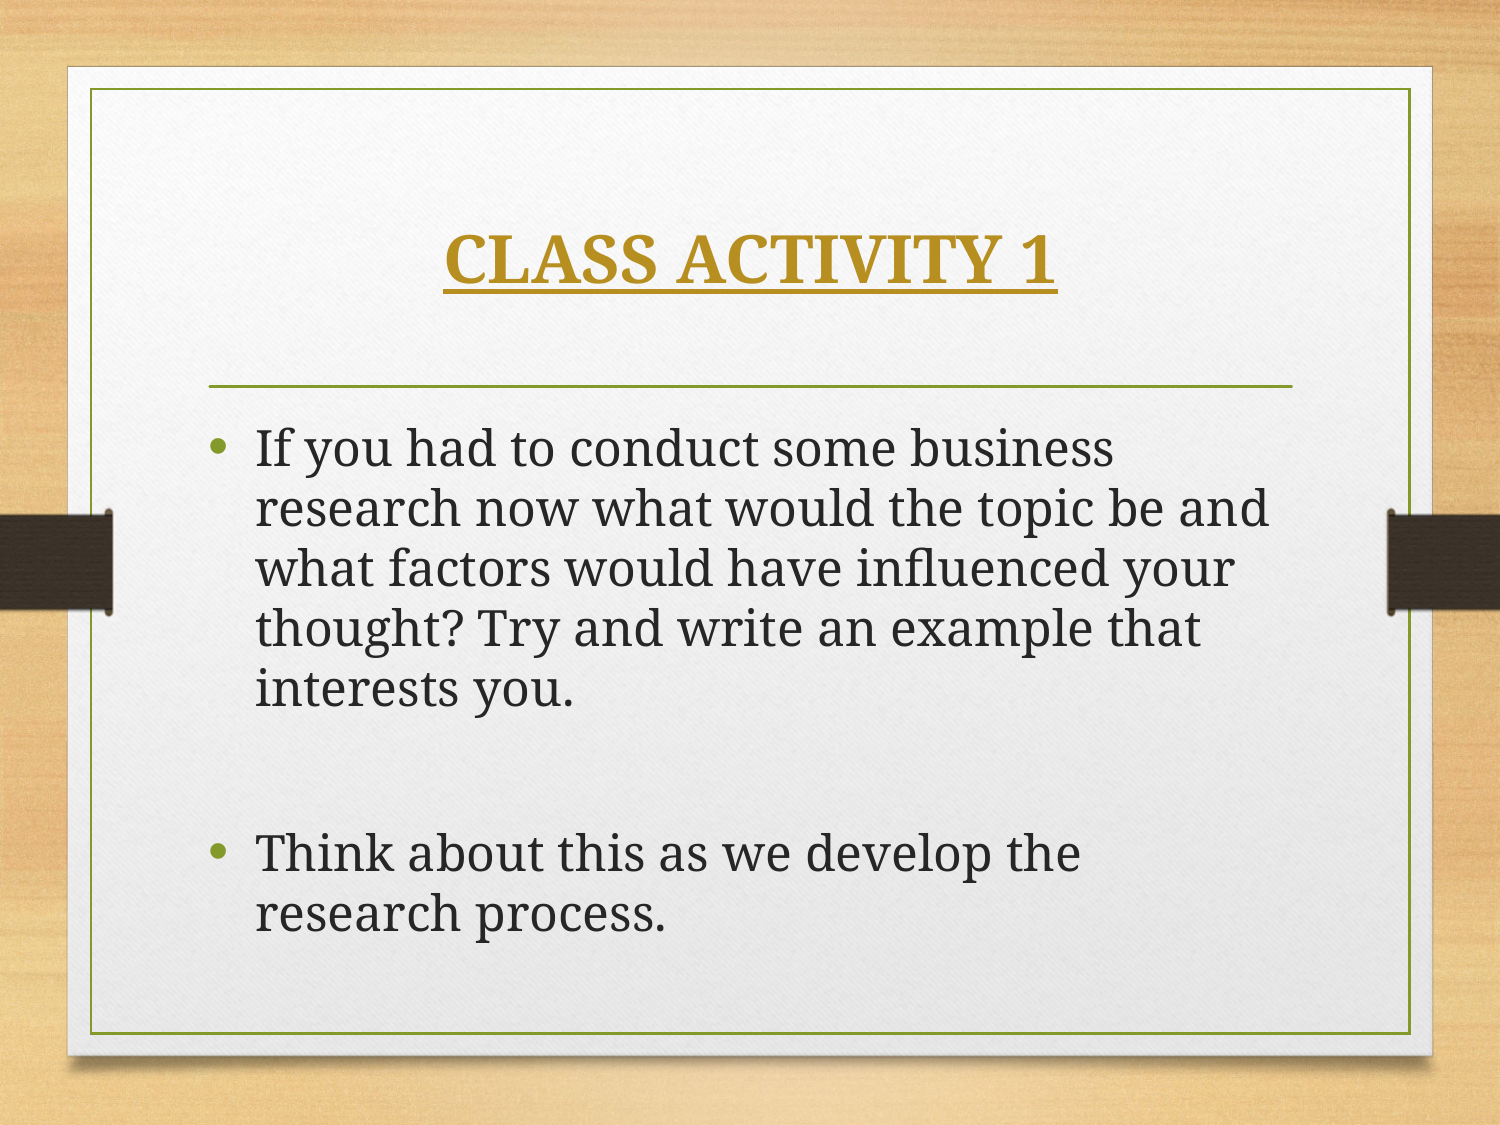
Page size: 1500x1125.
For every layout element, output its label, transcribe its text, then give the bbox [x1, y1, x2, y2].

picture [0, 0, 1500, 1125]
list If you had to conduct some business research now what would the topic be and what factors would have influenced your thought? Try and write an example that interests you. Think about this as we develop the research process. [193, 408, 1309, 974]
title CLASS ACTIVITY 1 [193, 150, 1309, 365]
